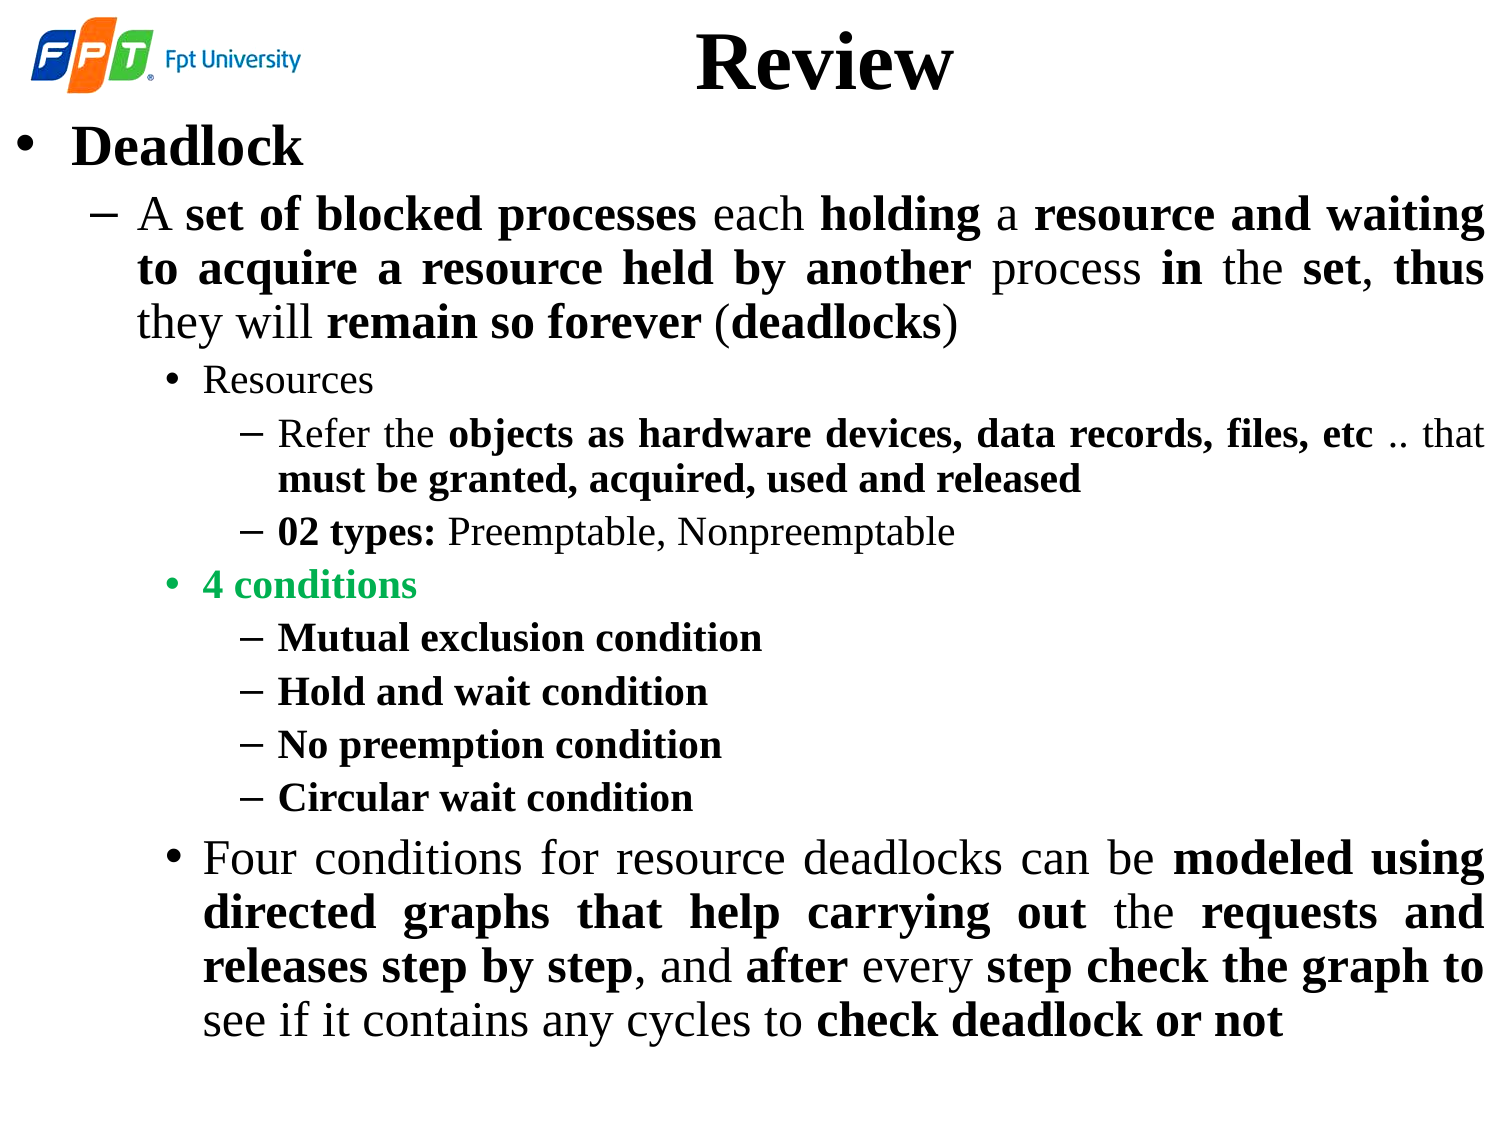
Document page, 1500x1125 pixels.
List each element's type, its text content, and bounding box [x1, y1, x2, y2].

list Deadlock A set of blocked processes each holding a resource and waiting to acquire a resource held by another process in the set, thus they will remain so forever (deadlocks) Resources Refer the objects as hardware devices, data records, files, etc .. that must be granted, acquired, used and released 02 types: Preemptable, Nonpreemptable 4 conditions Mutual exclusion condition Hold and wait condition No preemption condition Circular wait condition Four conditions for resource deadlocks can be modeled using directed graphs that help carrying out the requests and releases step by step, and after every step check the graph to see if it contains any cycles to check deadlock or not [0, 99, 1500, 1113]
picture [0, 0, 150, 99]
title Review [150, 0, 1500, 99]
